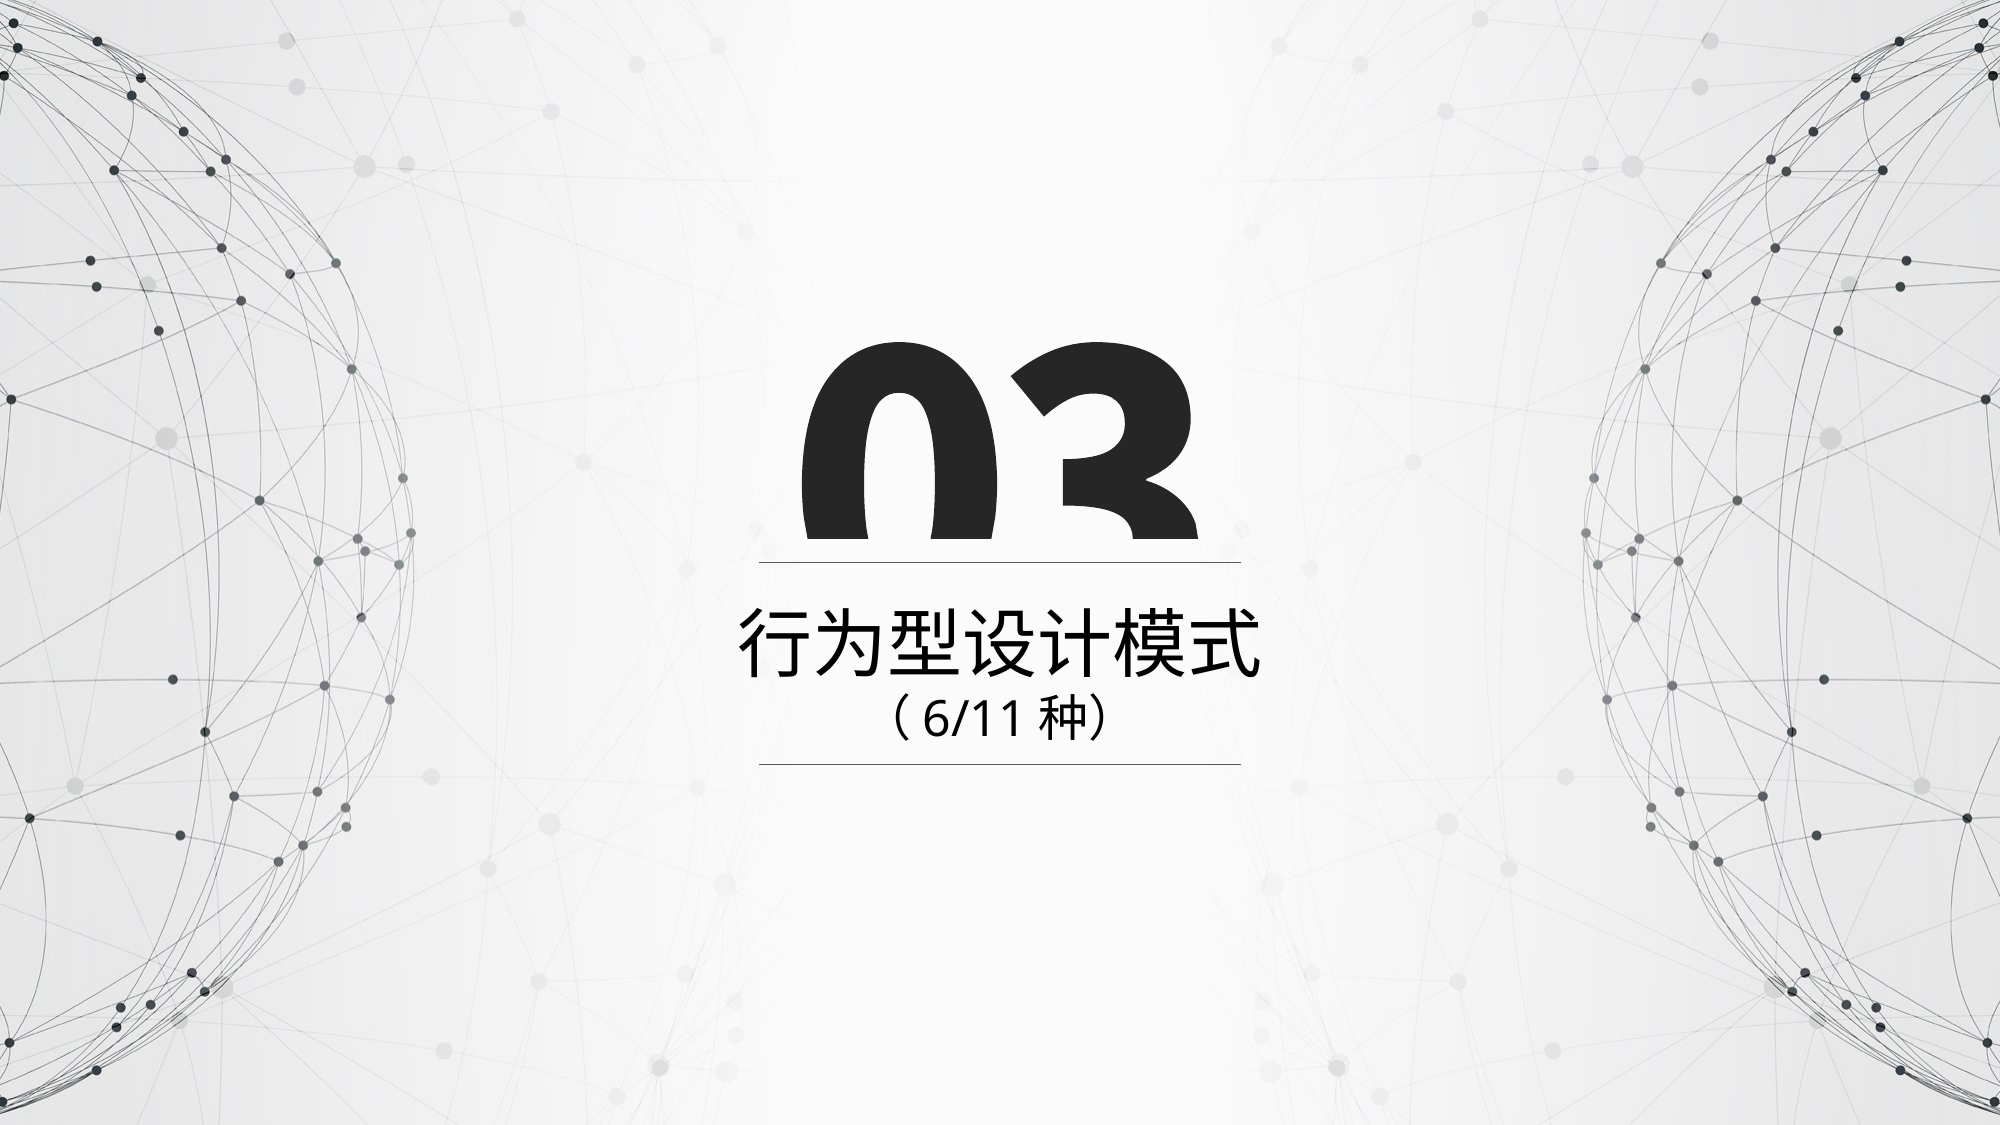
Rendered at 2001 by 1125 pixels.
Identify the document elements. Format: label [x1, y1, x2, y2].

picture [0, 0, 2000, 1125]
text_box [719, 562, 1281, 765]
text_box [801, 342, 1199, 539]
